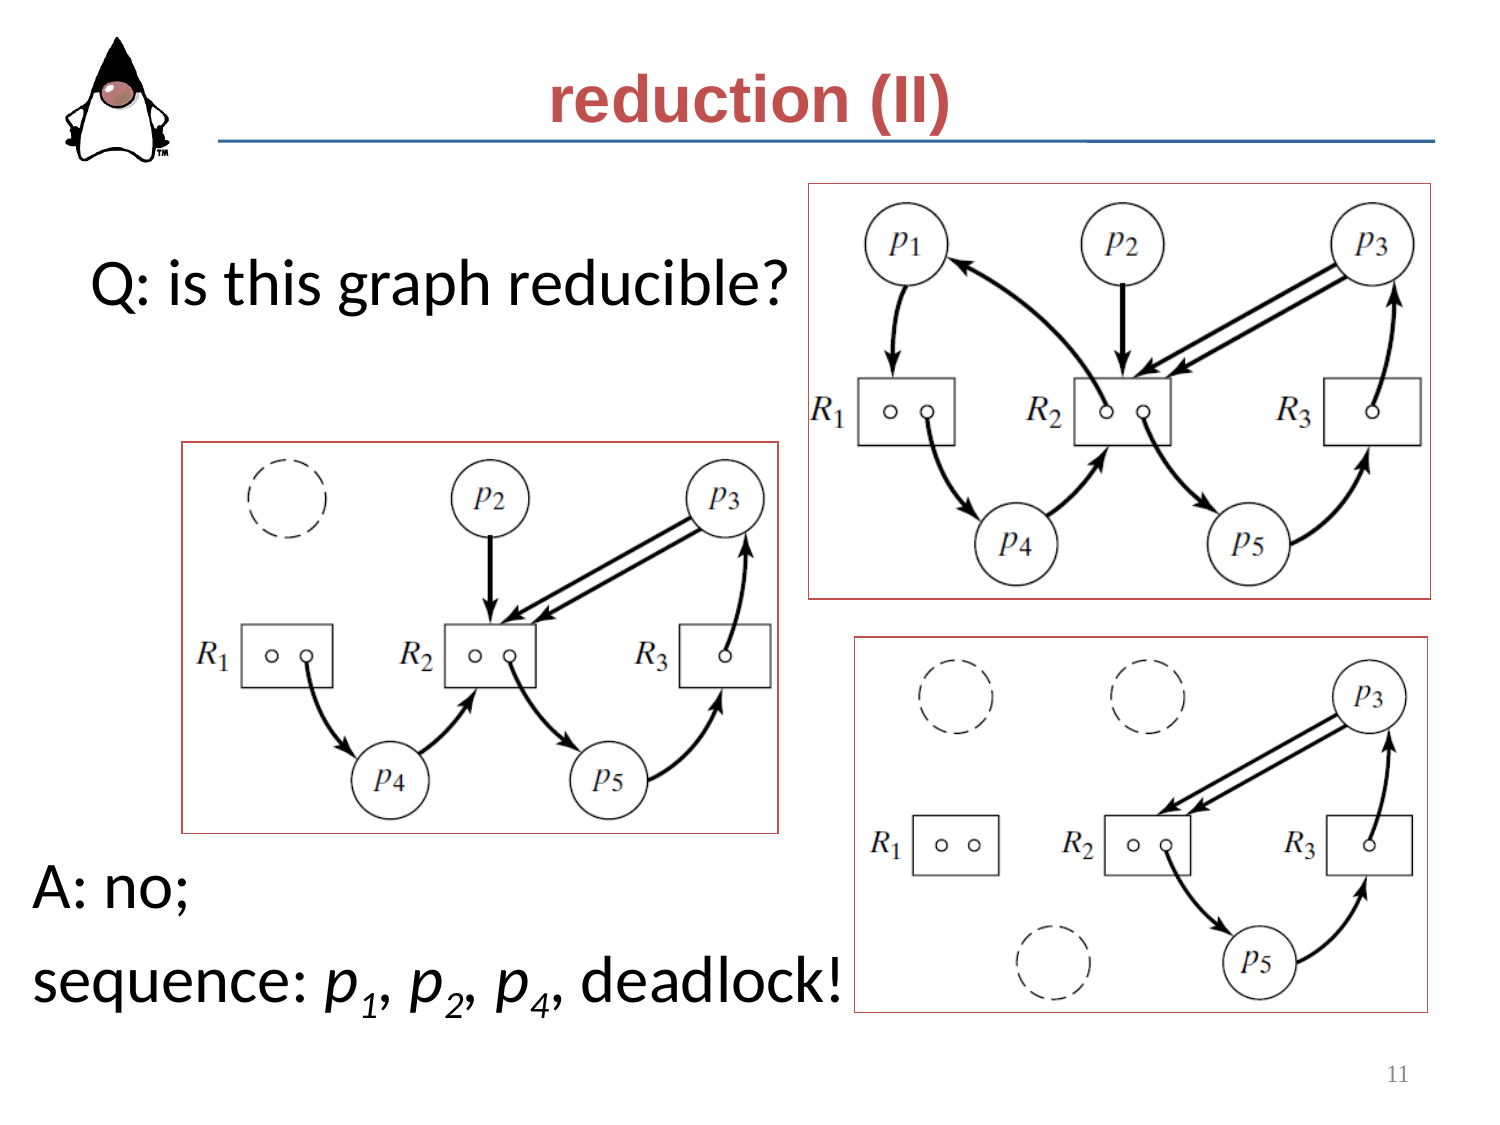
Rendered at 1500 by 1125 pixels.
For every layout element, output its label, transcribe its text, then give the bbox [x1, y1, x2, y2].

text_box A: no; sequence: p1, p2, p4, deadlock! [17, 834, 1018, 1036]
slide_number 11 [1074, 1042, 1425, 1103]
title reduction (II) [75, 30, 1425, 161]
picture [182, 442, 778, 833]
picture [17, 0, 218, 200]
picture [808, 184, 1430, 599]
list Q: is this graph reducible? [75, 231, 803, 433]
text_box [854, 637, 1427, 1012]
